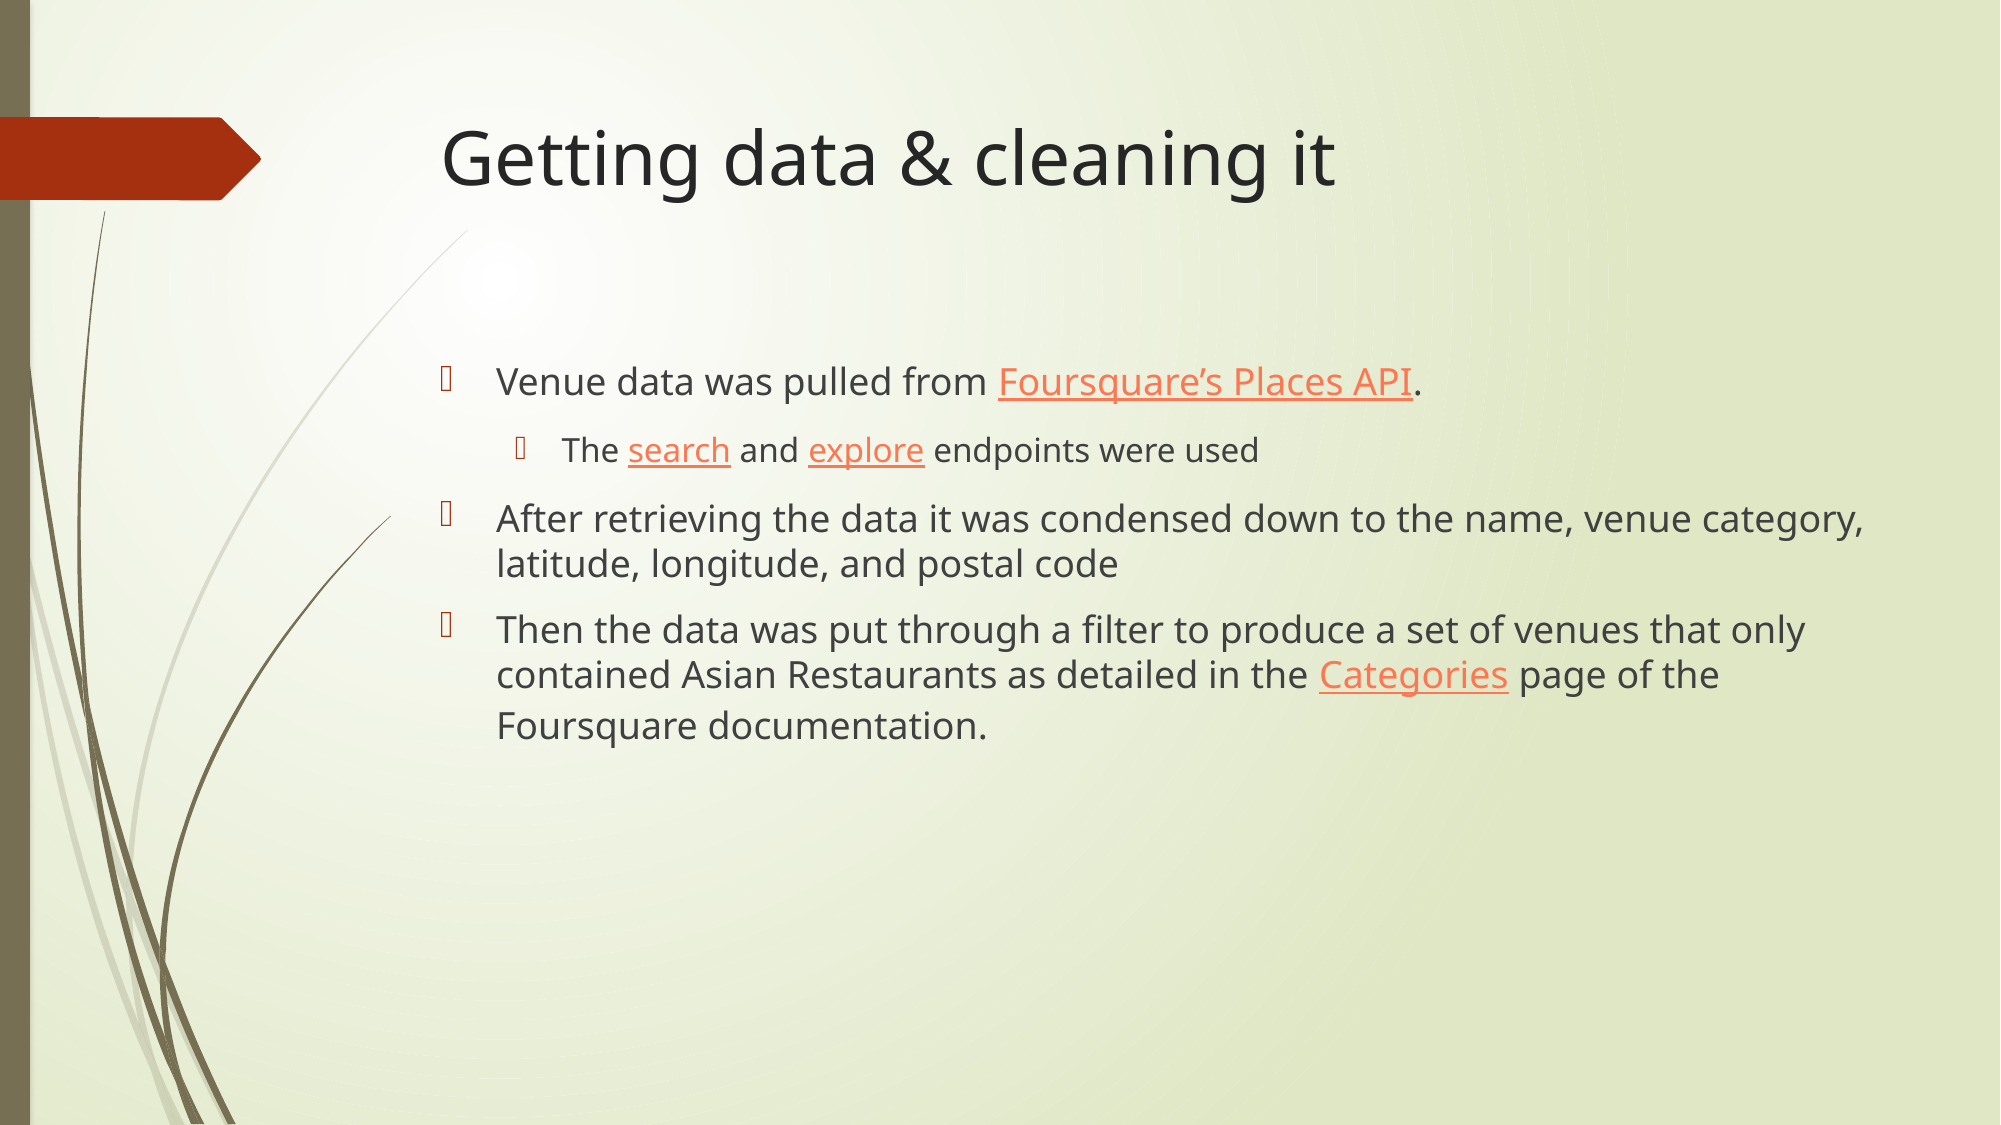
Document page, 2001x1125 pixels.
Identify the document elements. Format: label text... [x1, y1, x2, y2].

title Getting data & cleaning it [425, 102, 1888, 313]
list Venue data was pulled from Foursquare’s Places API. The search and explore endpoints were used After retrieving the data it was condensed down to the name, venue category, latitude, longitude, and postal code Then the data was put through a filter to produce a set of venues that only contained Asian Restaurants as detailed in the Categories page of the Foursquare documentation. [424, 350, 1888, 970]
